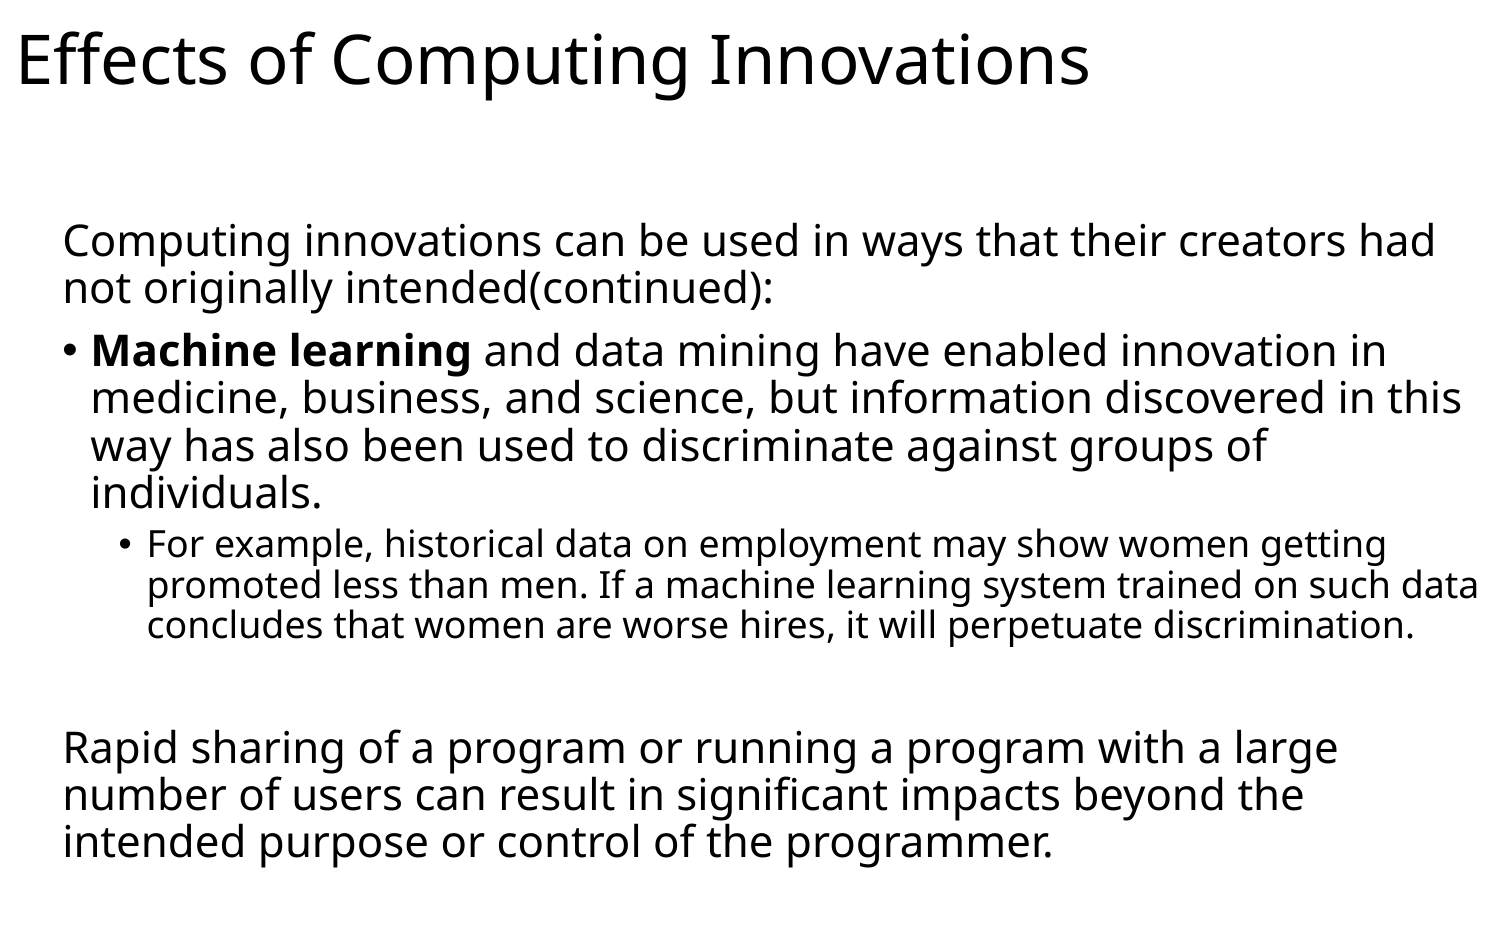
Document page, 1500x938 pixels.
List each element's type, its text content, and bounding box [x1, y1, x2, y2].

text_box Computing innovations can be used in ways that their creators had not originally intended(continued): Machine learning and data mining have enabled innovation in medicine, business, and science, but information discovered in this way has also been used to discriminate against groups of individuals. For example, historical data on employment may show women getting promoted less than men. If a machine learning system trained on such data concludes that women are worse hires, it will perpetuate discrimination. Rapid sharing of a program or running a program with a large number of users can result in significant impacts beyond the intended purpose or control of the programmer. [47, 142, 1500, 938]
title Effects of Computing Innovations [0, 0, 1294, 125]
list [22, 117, 1478, 917]
